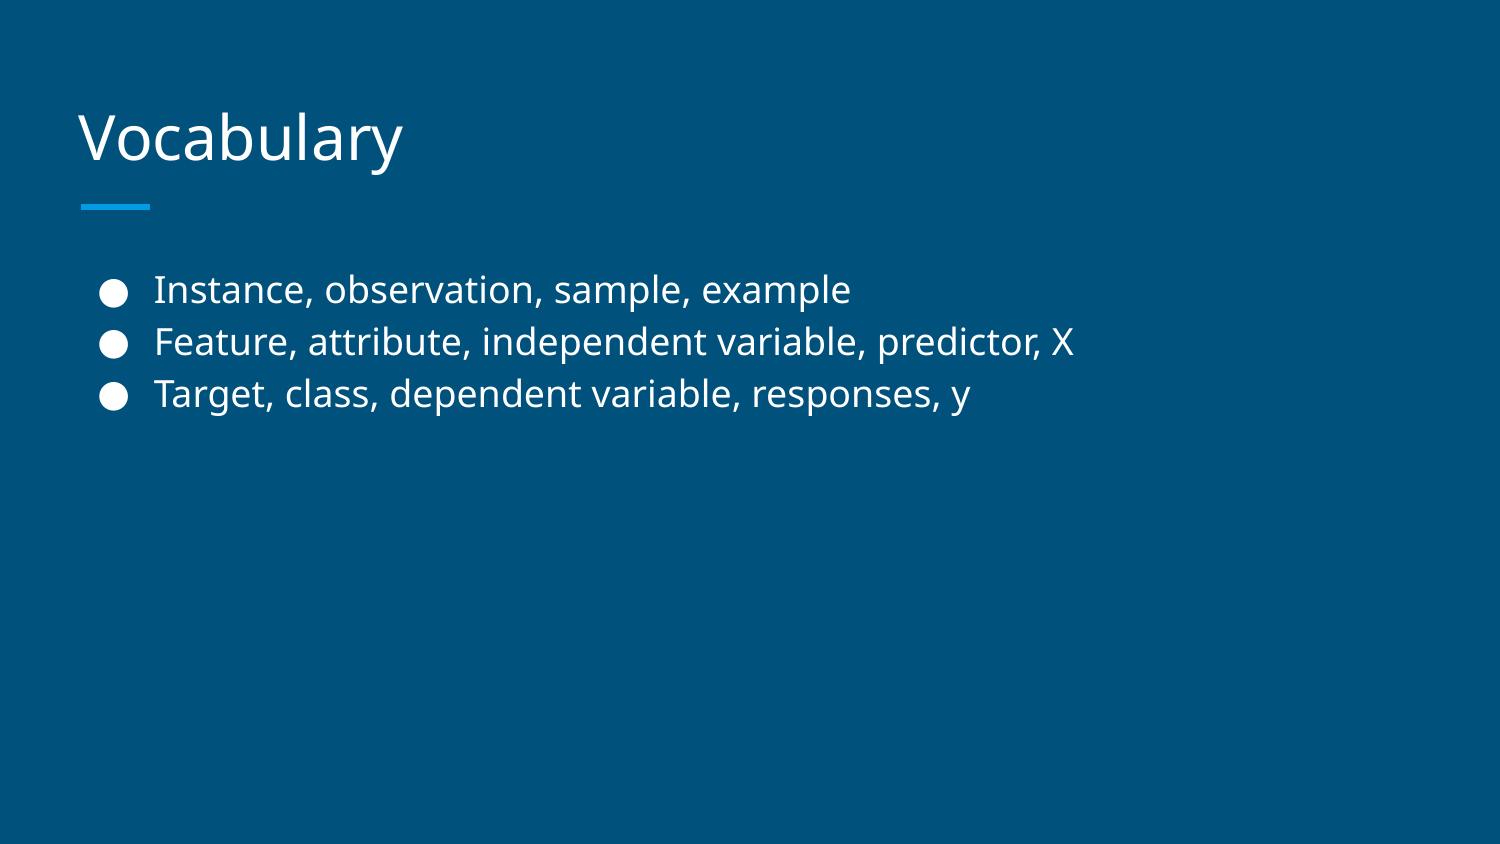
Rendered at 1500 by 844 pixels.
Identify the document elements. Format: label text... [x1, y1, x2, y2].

list Instance, observation, sample, example Feature, attribute, independent variable, predictor, X Target, class, dependent variable, responses, y [63, 244, 1437, 750]
title Vocabulary [63, 75, 1437, 188]
